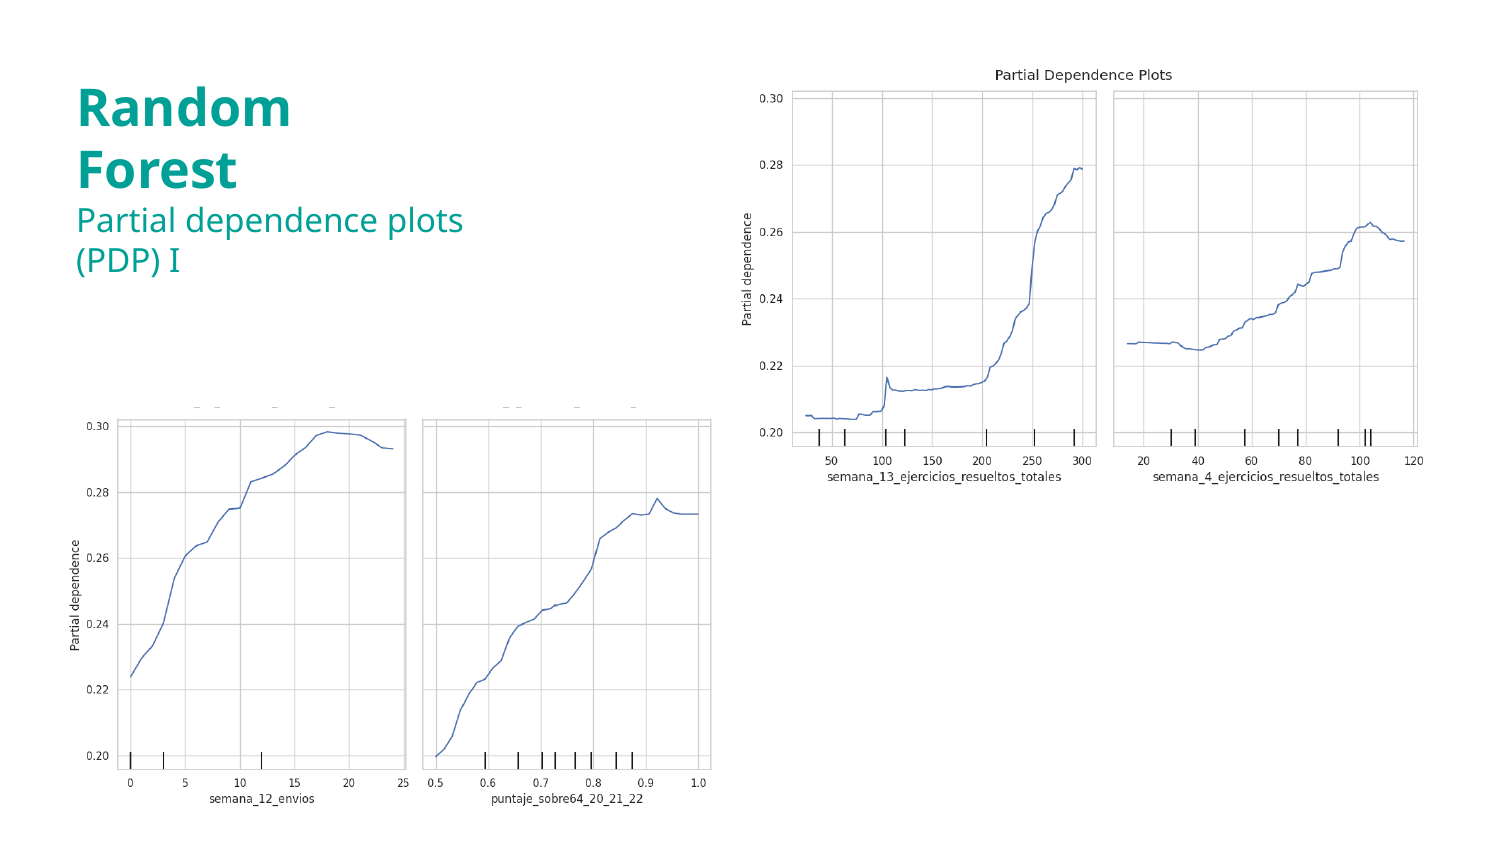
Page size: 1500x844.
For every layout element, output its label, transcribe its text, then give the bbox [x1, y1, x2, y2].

picture [61, 58, 1437, 812]
text_box Random Forest Partial dependence plots (PDP) I [61, 59, 553, 294]
